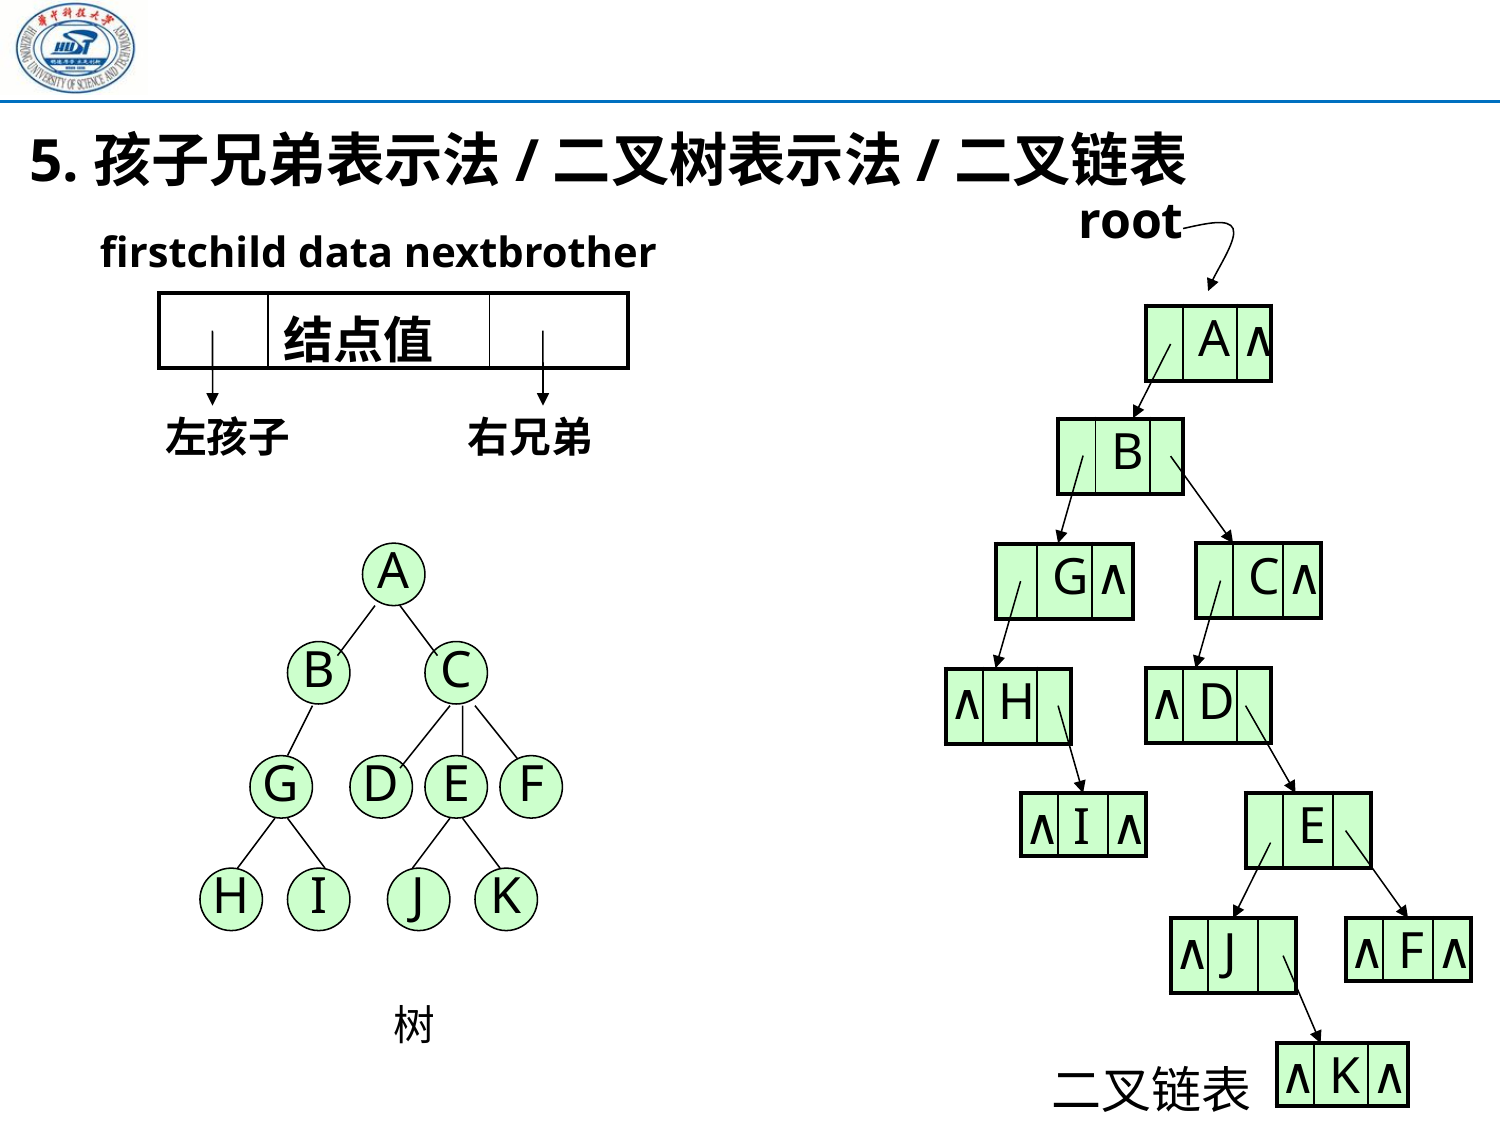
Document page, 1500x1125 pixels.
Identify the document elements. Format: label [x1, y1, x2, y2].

text_box [1036, 1051, 1267, 1125]
table_header [1023, 795, 1057, 854]
table_header [1315, 1045, 1367, 1104]
table_header [948, 671, 982, 742]
table_header [1059, 795, 1107, 854]
table_header [1093, 546, 1131, 617]
table_header [1238, 308, 1269, 379]
text_box [1282, 955, 1322, 1044]
table_header [1284, 795, 1332, 866]
table_header [1184, 670, 1236, 741]
table_header [1198, 545, 1232, 616]
text_box [1345, 830, 1409, 919]
text_box [474, 705, 563, 819]
text_box [1057, 705, 1086, 794]
text_box [1170, 456, 1234, 544]
table_header [984, 671, 1036, 742]
picture [0, 0, 148, 95]
table_header [1060, 421, 1095, 492]
table_header [269, 295, 489, 366]
table_header [1238, 670, 1269, 741]
table_header [1279, 1045, 1313, 1104]
text_box [993, 581, 1021, 669]
table_header [1184, 308, 1236, 379]
text_box [1055, 455, 1084, 544]
text_box [99, 218, 700, 283]
text_box [199, 705, 350, 931]
text_box [1063, 193, 1234, 292]
text_box [150, 330, 306, 468]
list [29, 122, 1368, 179]
text_box [387, 705, 538, 931]
text_box [1133, 343, 1171, 419]
table_header [1248, 795, 1282, 866]
table_header [1038, 546, 1091, 617]
table_header [1259, 920, 1294, 991]
table_header [490, 295, 626, 366]
table_header [1109, 795, 1144, 854]
table_header [1334, 795, 1369, 866]
text_box [362, 543, 488, 704]
table_header [1209, 920, 1257, 991]
table_header [1234, 545, 1282, 616]
table_header [1434, 920, 1469, 979]
table_header [1148, 670, 1182, 741]
table_header [998, 546, 1036, 617]
text_box [349, 705, 451, 819]
table_header [1096, 421, 1149, 492]
text_box [287, 605, 376, 704]
table_header [1151, 421, 1181, 492]
table_header [1384, 920, 1432, 979]
table_header [1284, 545, 1319, 616]
text_box [1193, 580, 1221, 669]
text_box [1233, 842, 1271, 919]
table_header [1038, 671, 1069, 742]
text_box [1245, 705, 1296, 794]
table_header [1148, 308, 1182, 379]
text_box [378, 991, 450, 1056]
text_box [452, 330, 608, 468]
table_header [1173, 920, 1207, 991]
table_header [1369, 1045, 1406, 1104]
table_header [161, 295, 267, 366]
table_header [1348, 920, 1382, 979]
